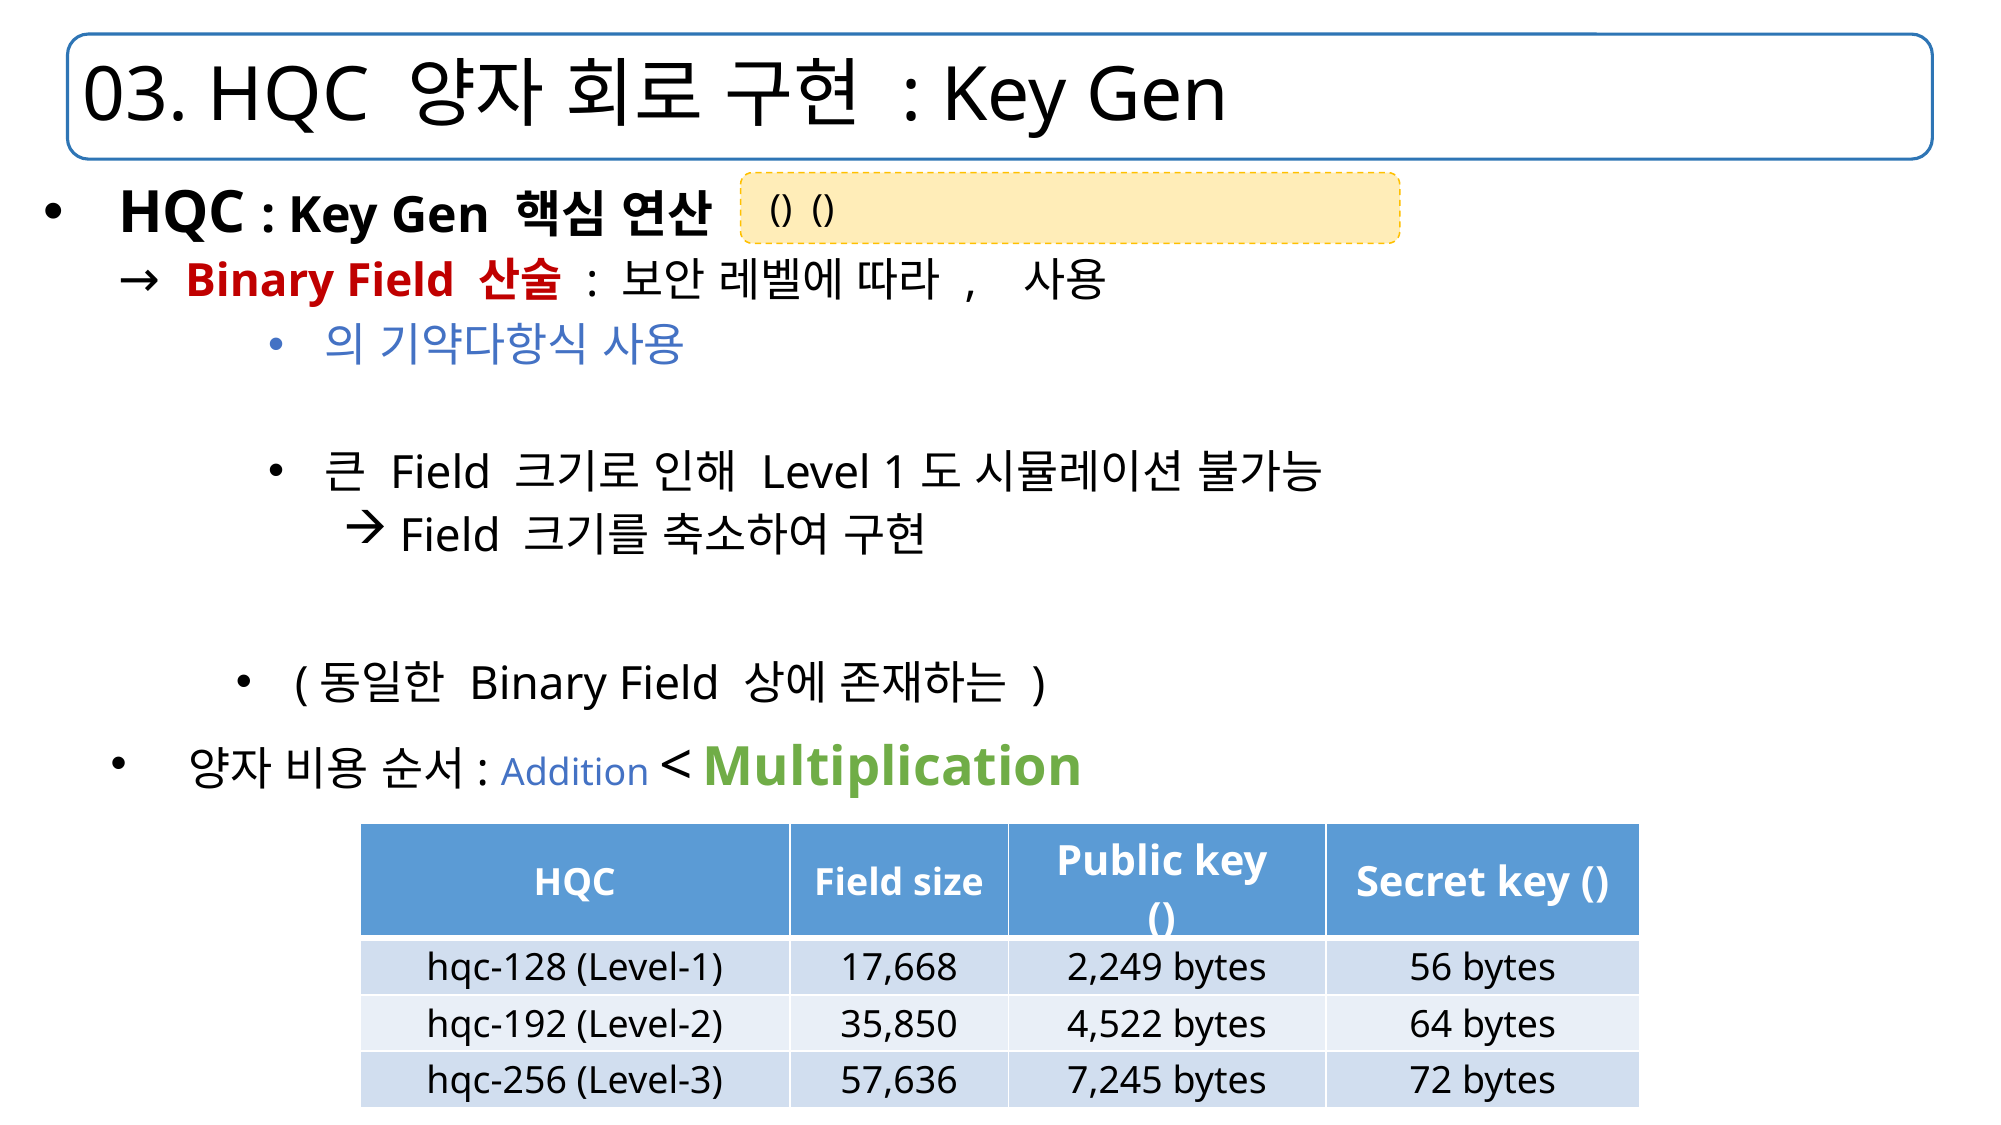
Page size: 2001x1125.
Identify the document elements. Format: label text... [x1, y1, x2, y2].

text_box 양자 비용 순서: Addition < Multiplication [95, 727, 1861, 806]
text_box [740, 172, 1415, 244]
title 03. HQC 양자 회로 구현 : Key Gen [67, 34, 1933, 160]
